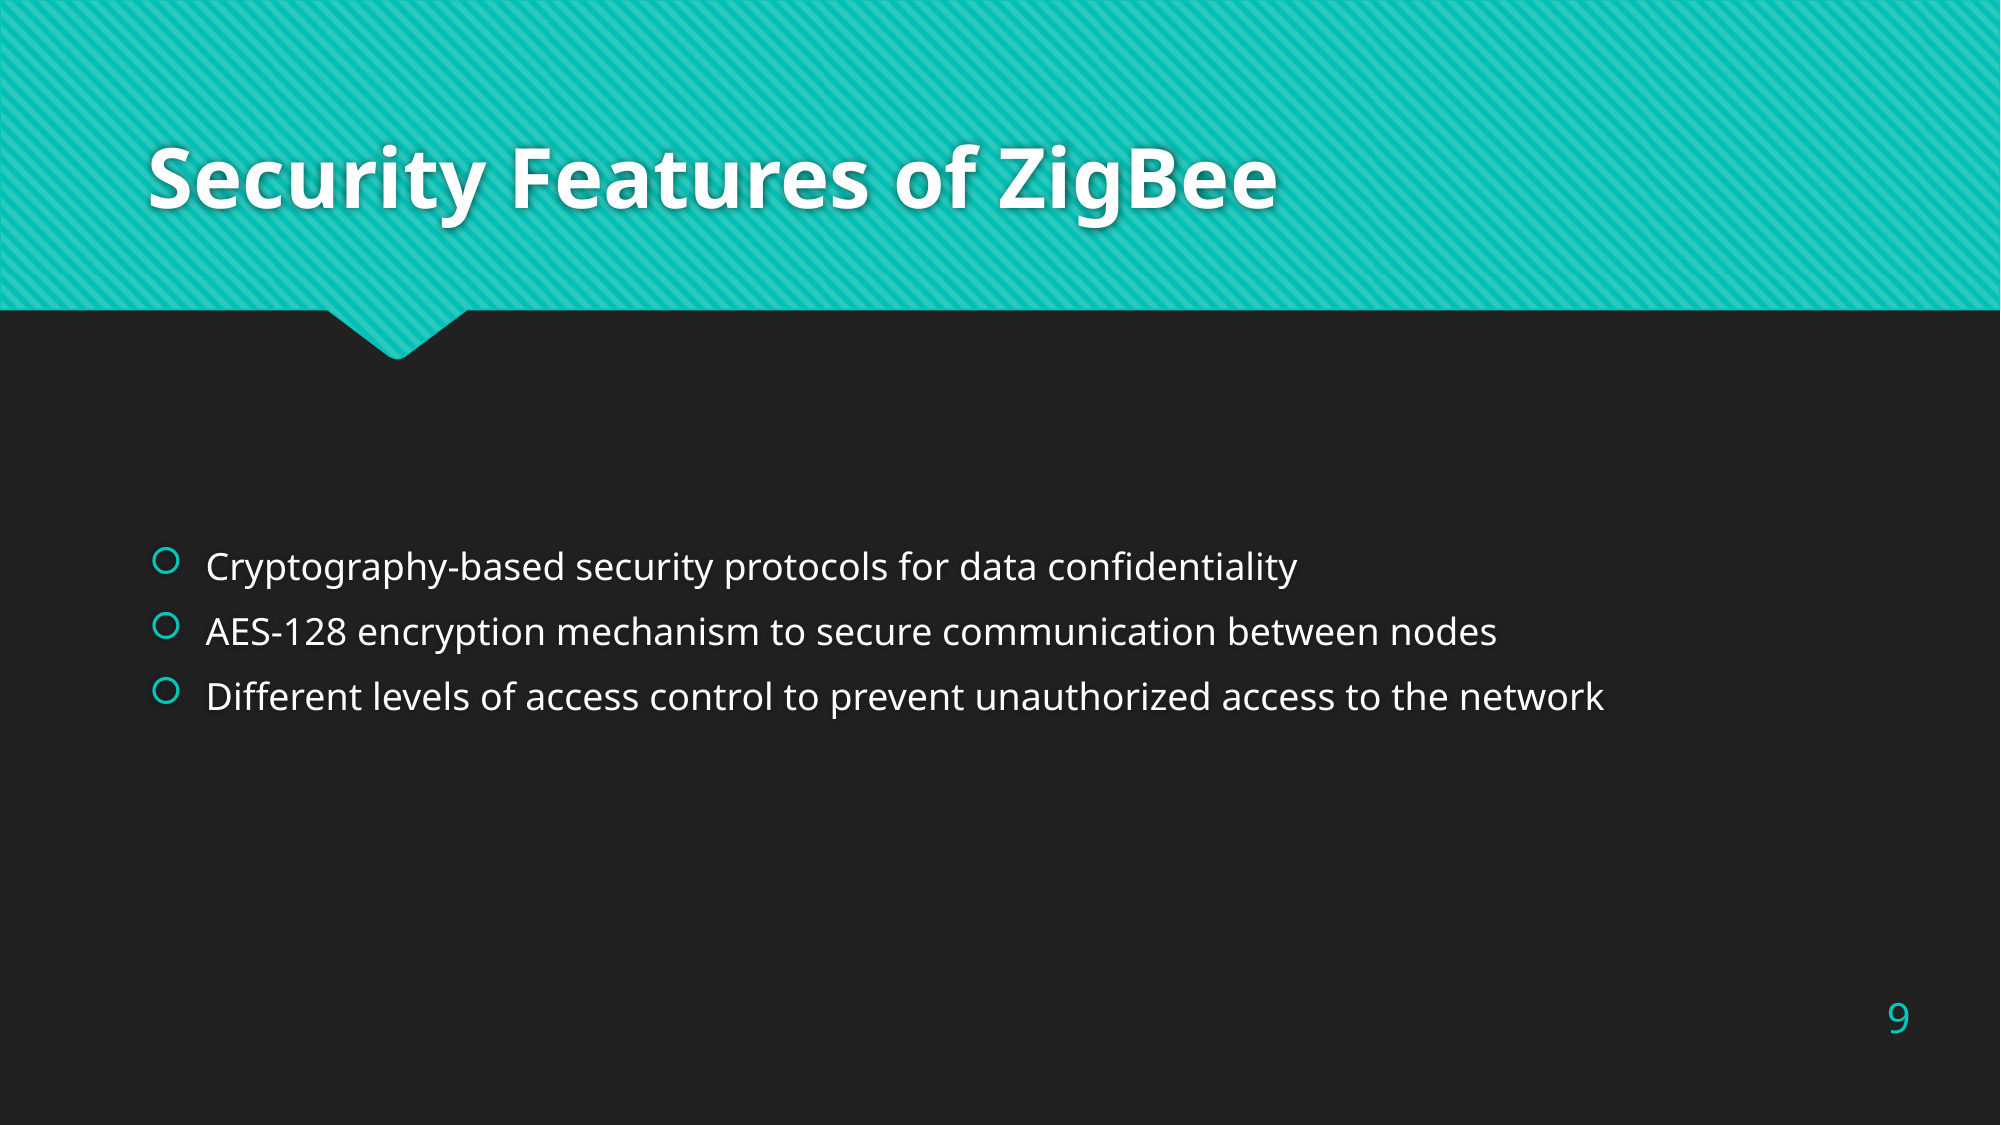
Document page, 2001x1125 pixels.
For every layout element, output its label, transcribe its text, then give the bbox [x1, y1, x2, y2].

slide_number 9 [1751, 970, 1926, 1051]
title Security Features of ZigBee [132, 73, 1868, 233]
list Cryptography-based security protocols for data confidentiality AES-128 encryption mechanism to secure communication between nodes Different levels of access control to prevent unauthorized access to the network [134, 364, 1866, 962]
